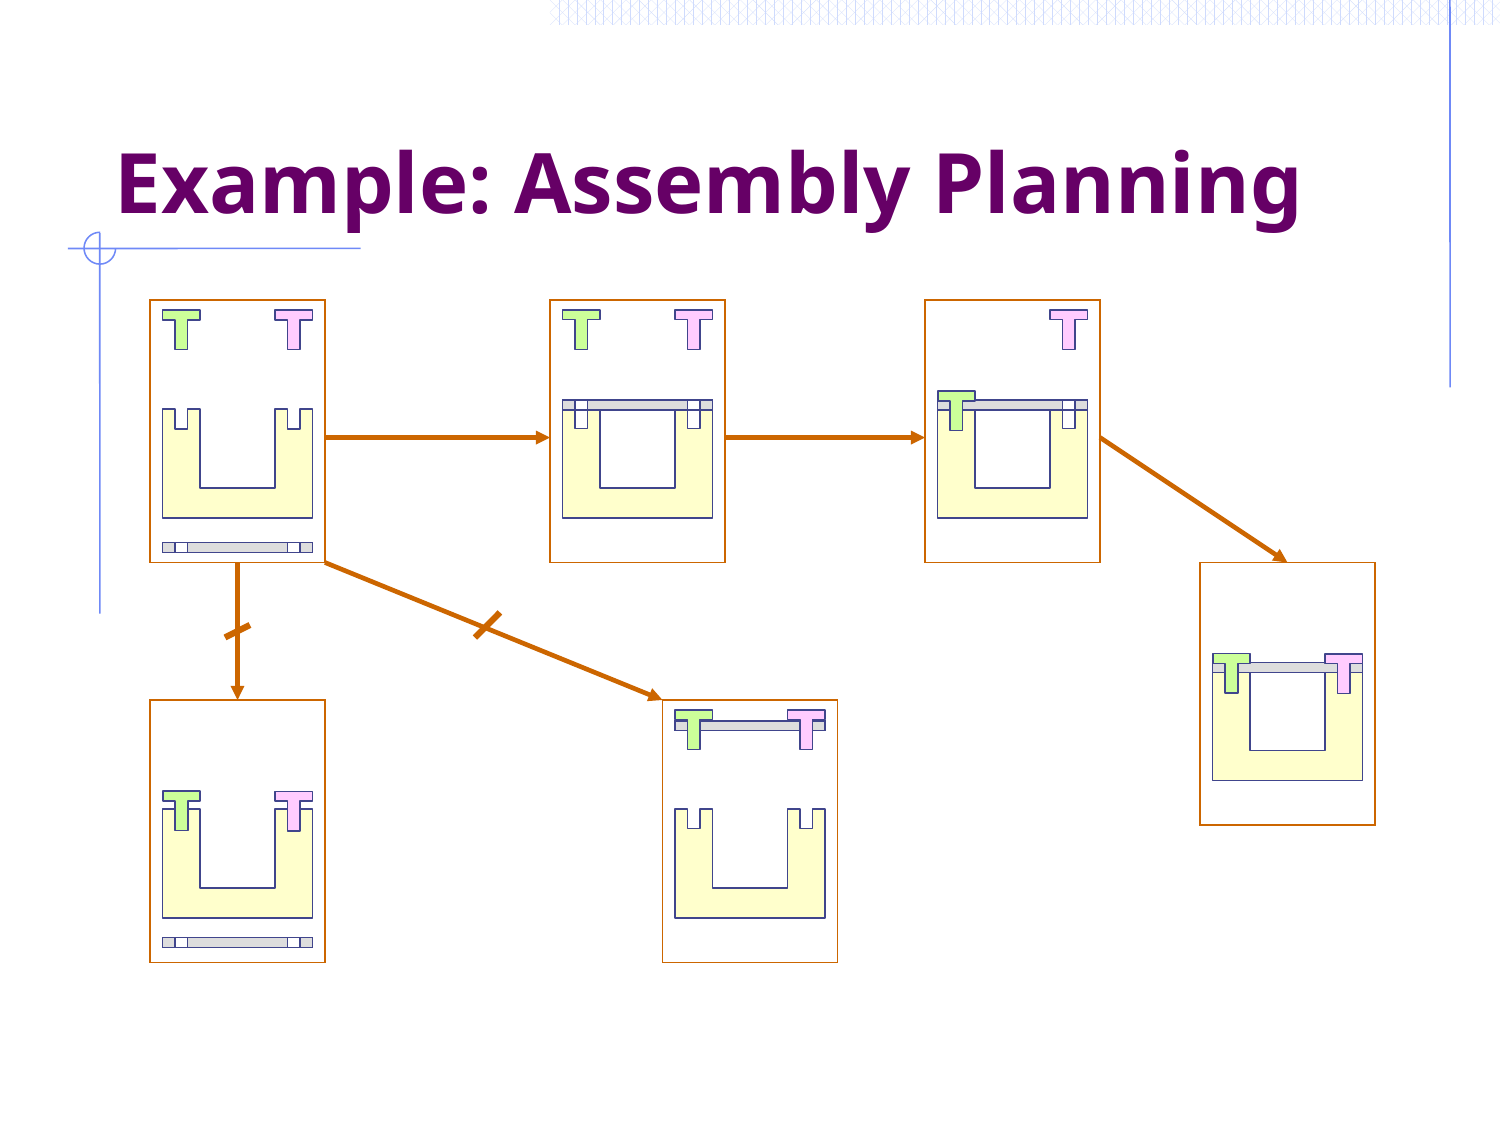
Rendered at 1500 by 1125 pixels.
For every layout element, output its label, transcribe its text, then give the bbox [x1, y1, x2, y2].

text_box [1199, 562, 1376, 826]
text_box [329, 431, 544, 444]
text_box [924, 299, 1101, 563]
text_box [329, 564, 662, 702]
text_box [662, 699, 838, 963]
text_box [149, 699, 326, 963]
text_box [231, 632, 244, 698]
title Example: Assembly Planning [99, 49, 1376, 238]
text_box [149, 299, 326, 563]
text_box [729, 431, 919, 444]
text_box [1104, 440, 1287, 560]
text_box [549, 299, 726, 563]
